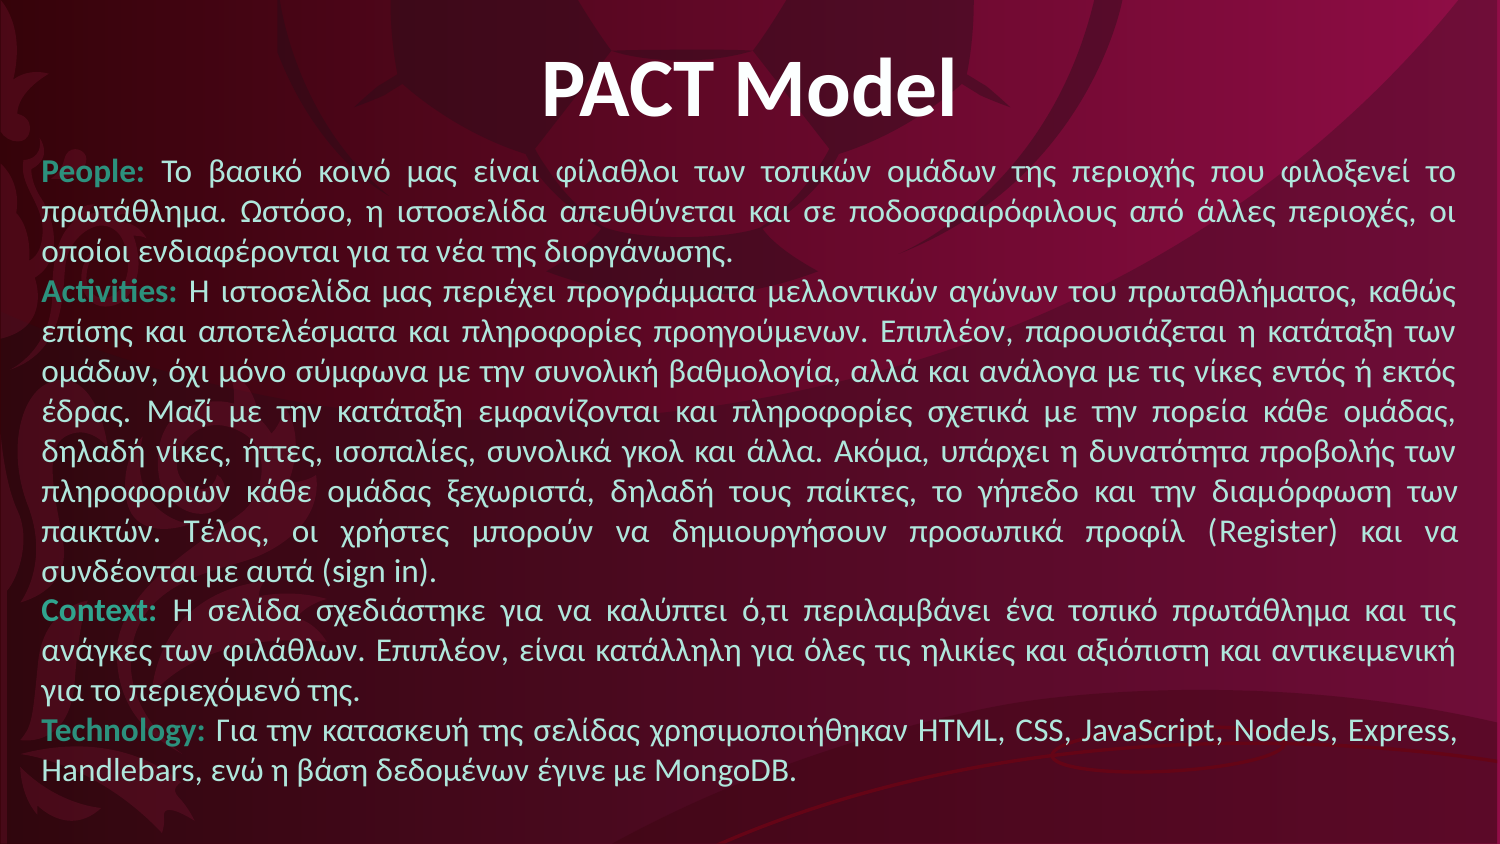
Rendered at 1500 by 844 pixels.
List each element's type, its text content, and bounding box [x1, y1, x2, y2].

text_box People: Το βασικό κοινό μας είναι φίλαθλοι των τοπικών ομάδων της περιοχής που φιλοξενεί το πρωτάθλημα. Ωστόσο, η ιστοσελίδα απευθύνεται και σε ποδοσφαιρόφιλους από άλλες περιοχές, οι οποίοι ενδιαφέρονται για τα νέα της διοργάνωσης. Activities: Η ιστοσελίδα μας περιέχει προγράμματα μελλοντικών αγώνων του πρωταθλήματος, καθώς επίσης και αποτελέσματα και πληροφορίες προηγούμενων. Επιπλέον, παρουσιάζεται η κατάταξη των ομάδων, όχι μόνο σύμφωνα με την συνολική βαθμολογία, αλλά και ανάλογα με τις νίκες εντός ή εκτός έδρας. Μαζί με την κατάταξη εμφανίζονται και πληροφορίες σχετικά με την πορεία κάθε ομάδας, δηλαδή νίκες, ήττες, ισοπαλίες, συνολικά γκολ και άλλα. Ακόμα, υπάρχει η δυνατότητα προβολής των πληροφοριών κάθε ομάδας ξεχωριστά, δηλαδή τους παίκτες, το γήπεδο και την διαμόρφωση των παικτών. Τέλος, οι χρήστες μπορούν να δημιουργήσουν προσωπικά προφίλ (Register) και να συνδέονται με αυτά (sign in). Context: Η σελίδα σχεδιάστηκε για να καλύπτει ό,τι περιλαμβάνει ένα τοπικό πρωτάθλημα και τις ανάγκες των φιλάθλων. Επιπλέον, είναι κατάλληλη για όλες τις ηλικίες και αξιόπιστη και αντικειμενική για το περιεχόμενό της. Technology: Για την κατασκευή της σελίδας χρησιμοποιήθηκαν HTML, CSS, JavaScript, NodeJs, Express, Handlebars, ενώ η βάση δεδομένων έγινε με MongoDB. [26, 142, 1474, 796]
text_box PACT Model [339, 26, 1161, 141]
